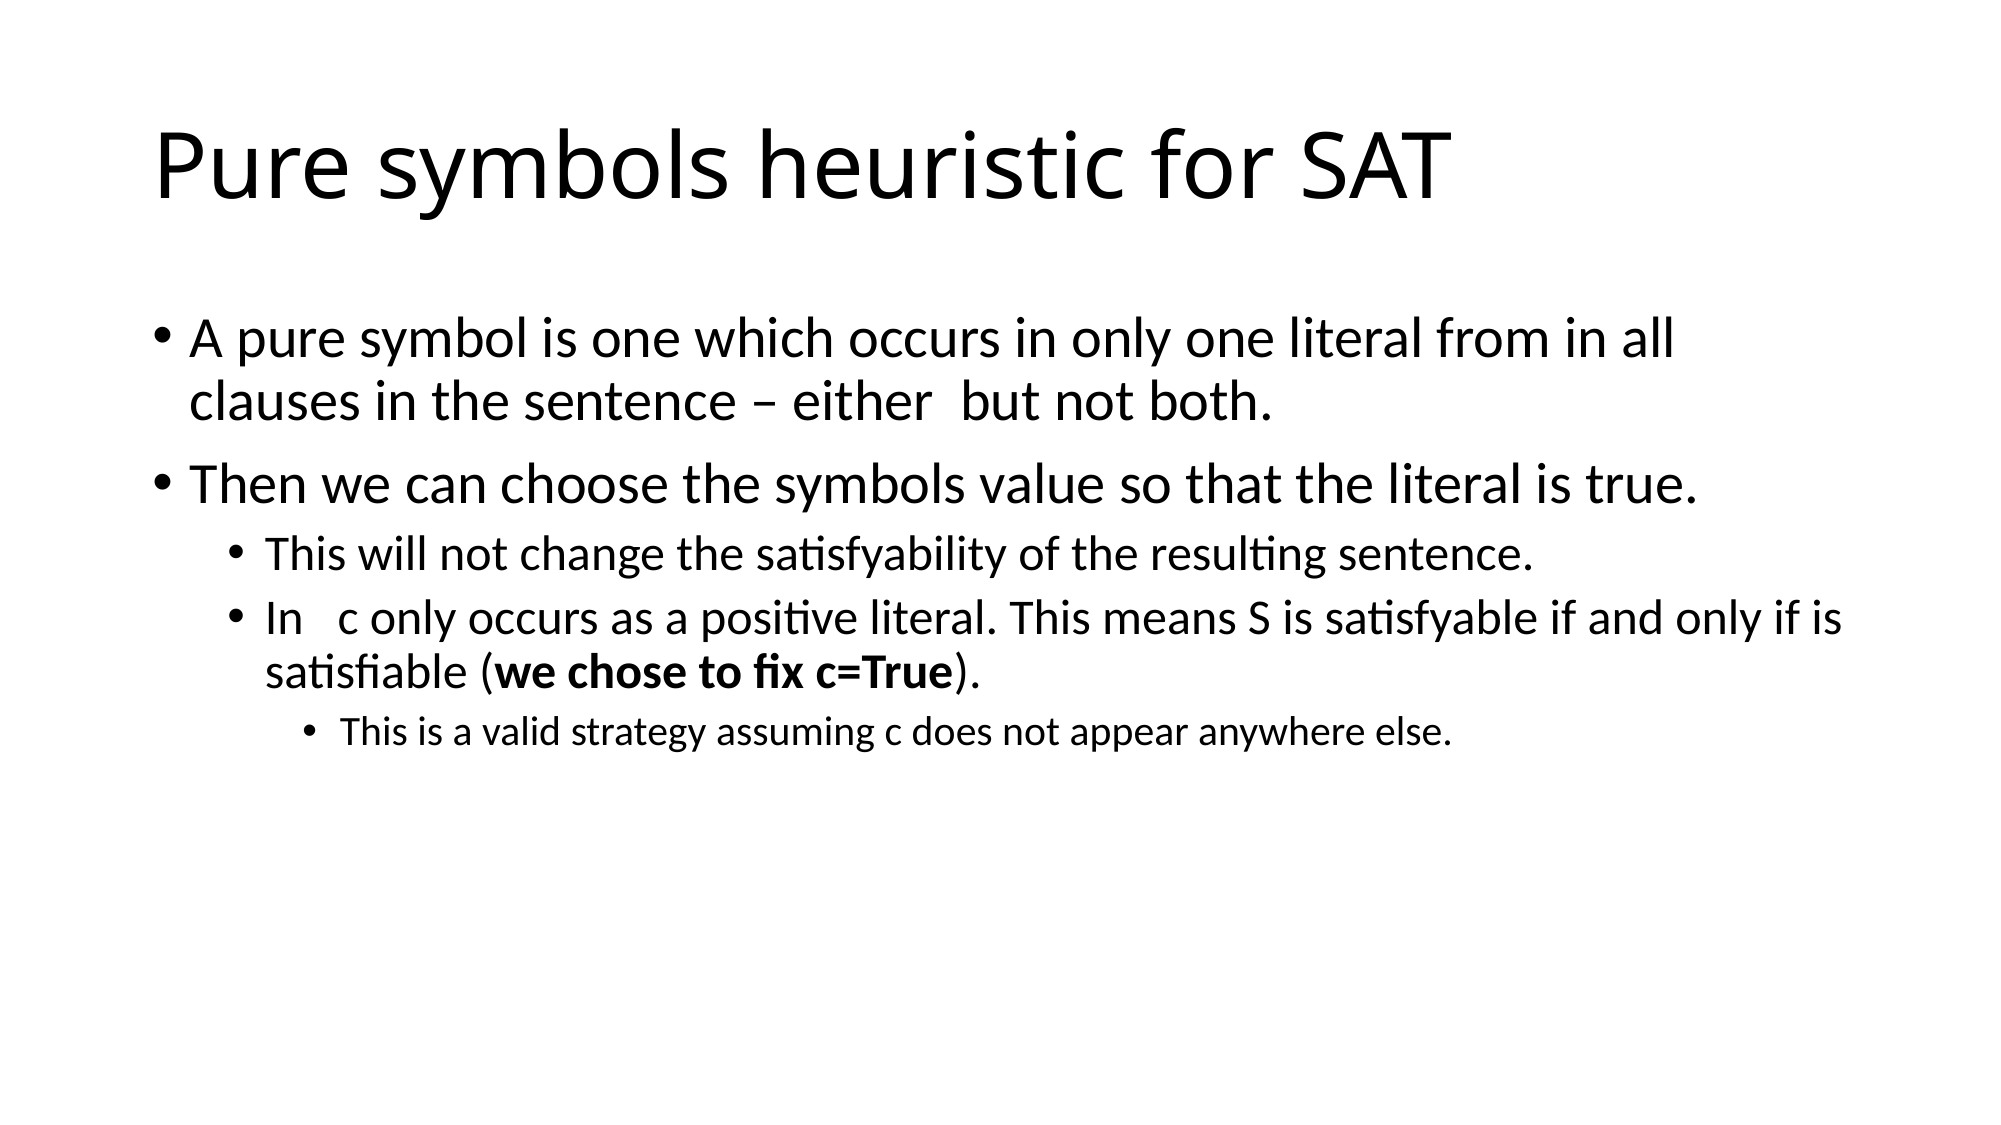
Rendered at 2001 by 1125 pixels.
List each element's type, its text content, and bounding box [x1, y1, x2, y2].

title Pure symbols heuristic for SAT [137, 59, 1863, 278]
